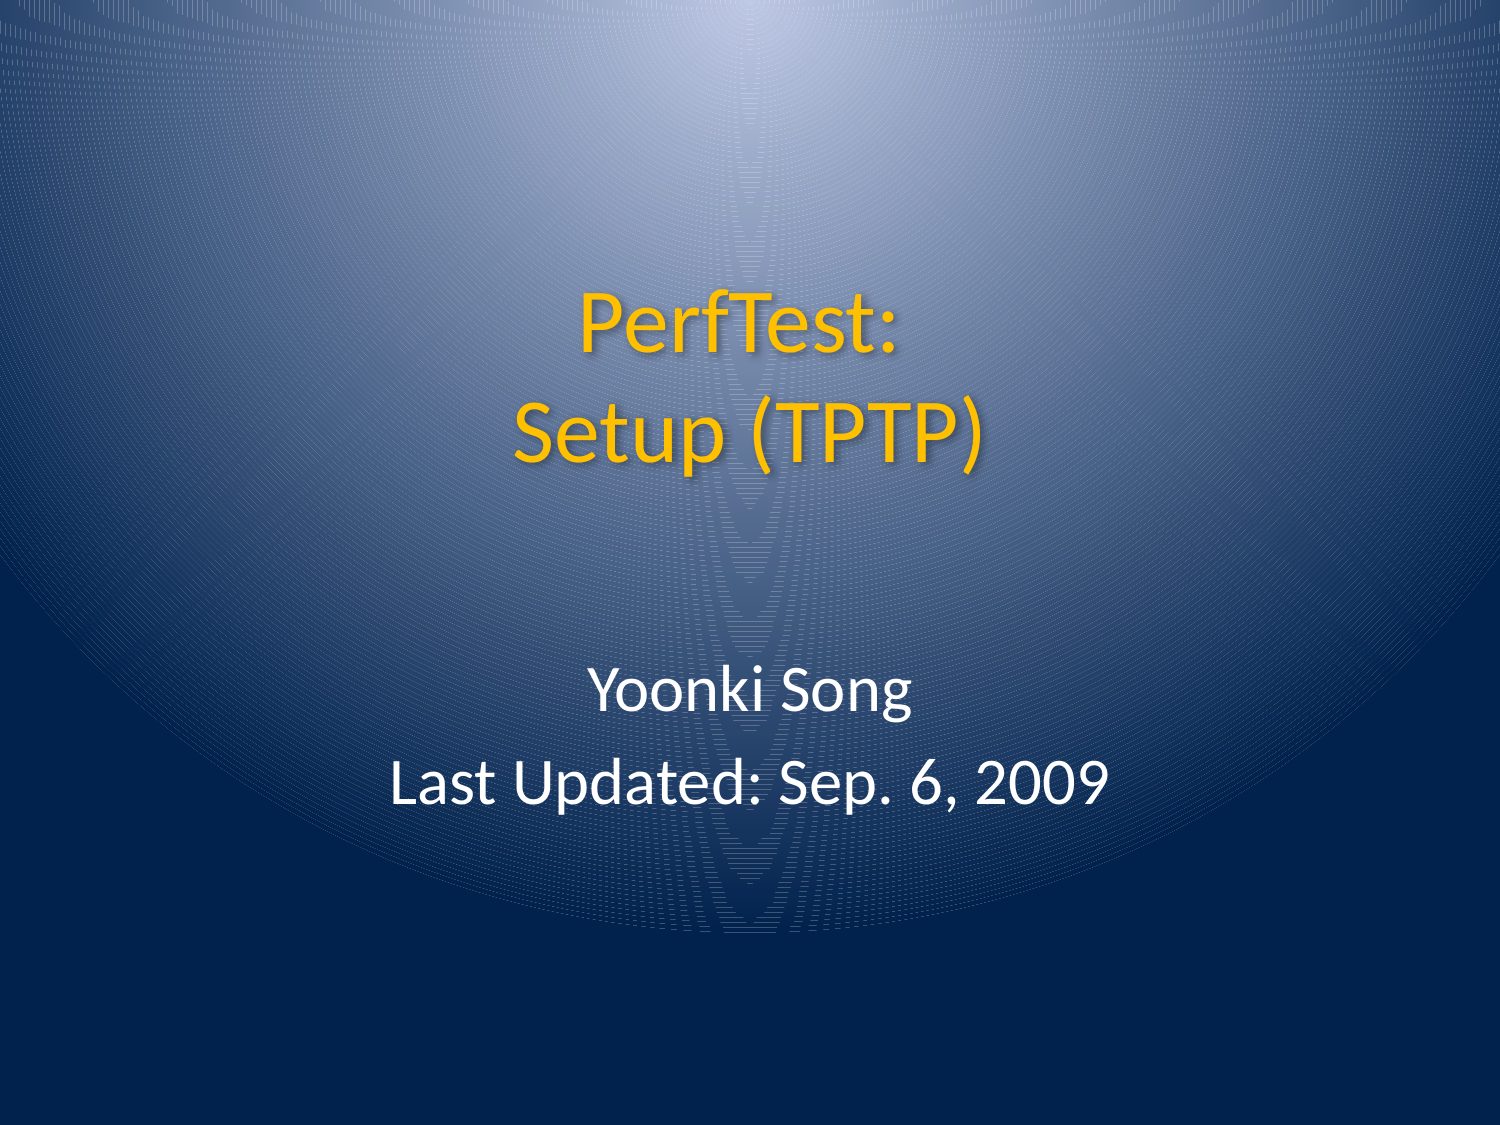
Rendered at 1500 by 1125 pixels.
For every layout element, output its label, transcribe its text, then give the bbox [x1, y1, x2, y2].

subtitle Yoonki Song Last Updated: Sep. 6, 2009 [225, 637, 1275, 925]
title PerfTest: Setup (TPTP) [112, 249, 1388, 492]
